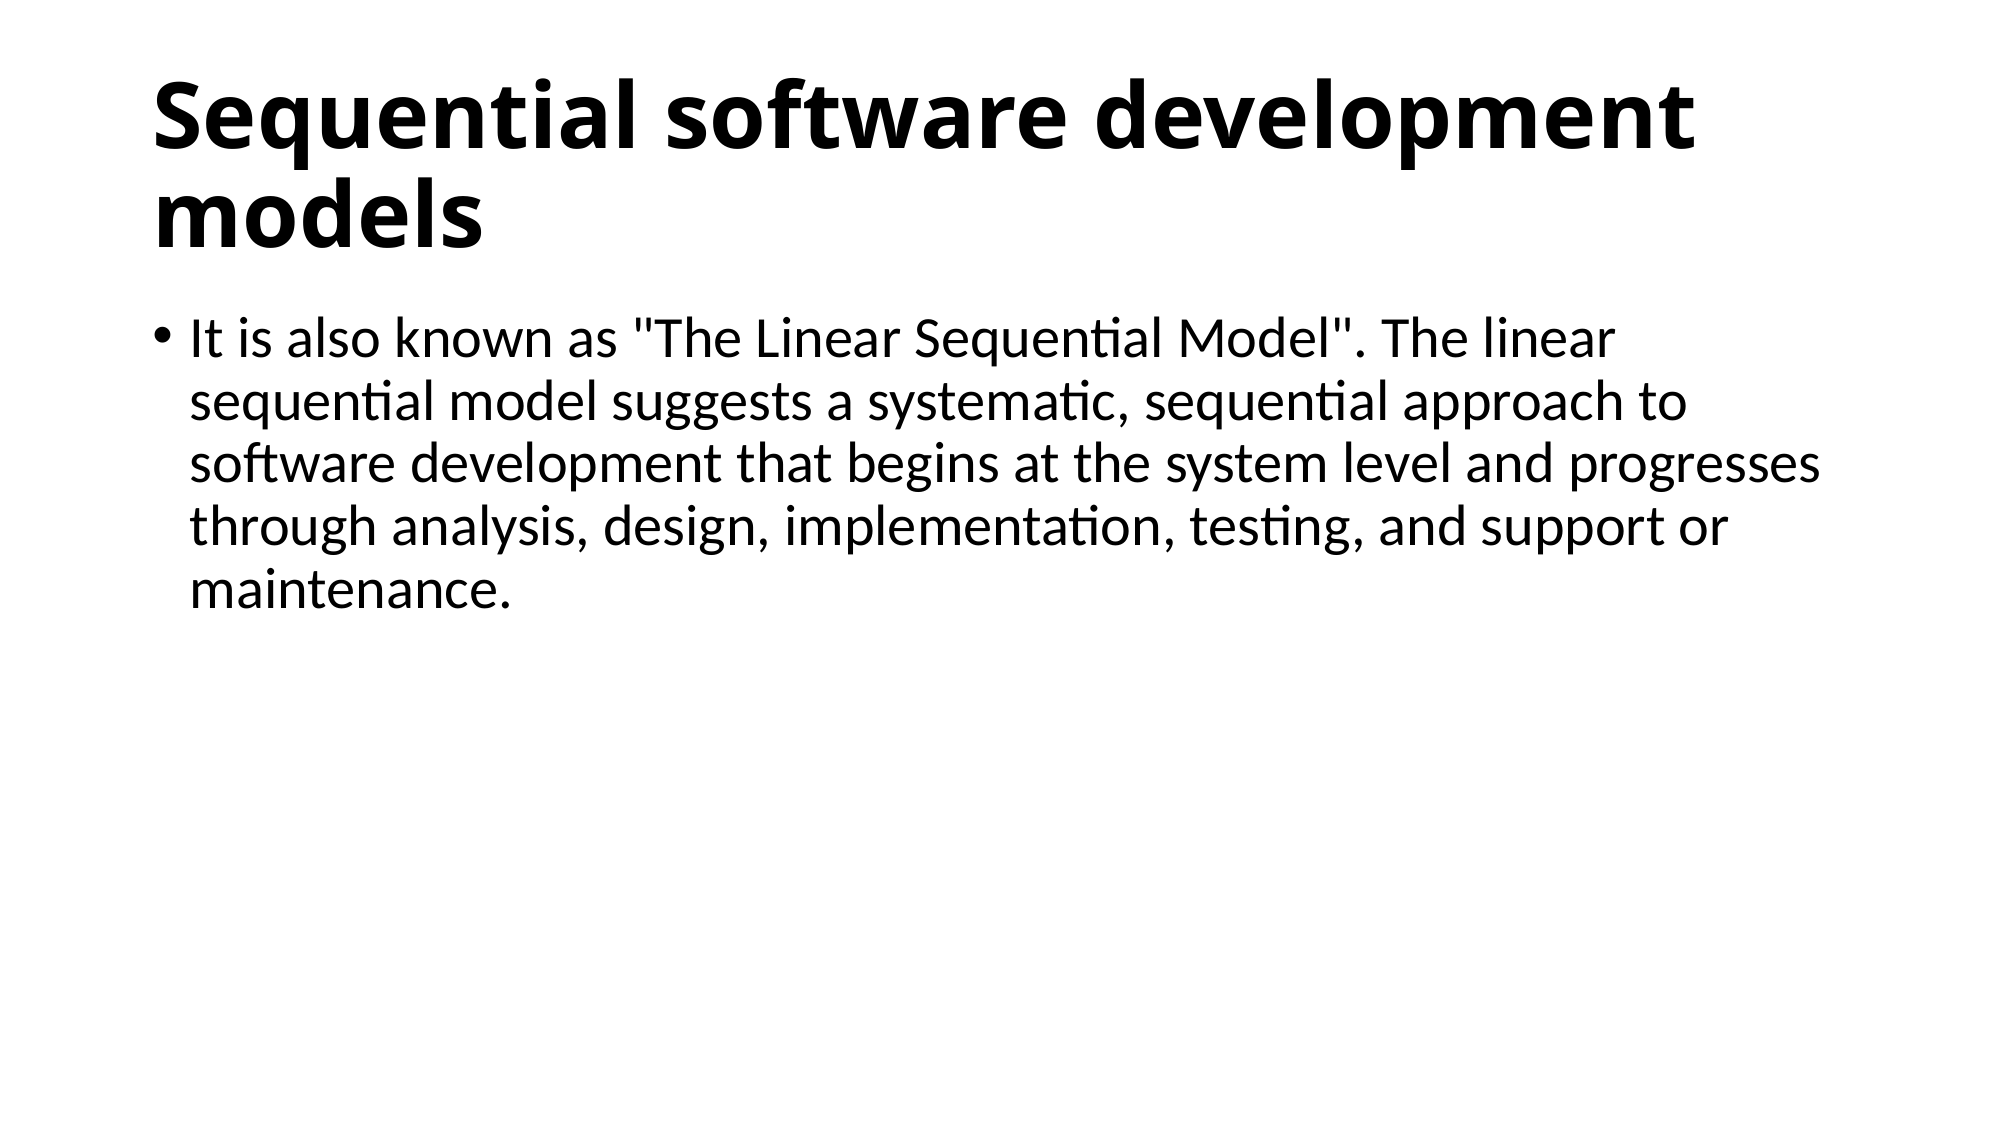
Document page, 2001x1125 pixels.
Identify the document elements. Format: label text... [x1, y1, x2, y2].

title Sequential software development models [137, 59, 1863, 278]
list It is also known as "The Linear Sequential Model". The linear sequential model suggests a systematic, sequential approach to software development that begins at the system level and progresses through analysis, design, implementation, testing, and support or maintenance. [137, 299, 1863, 1014]
